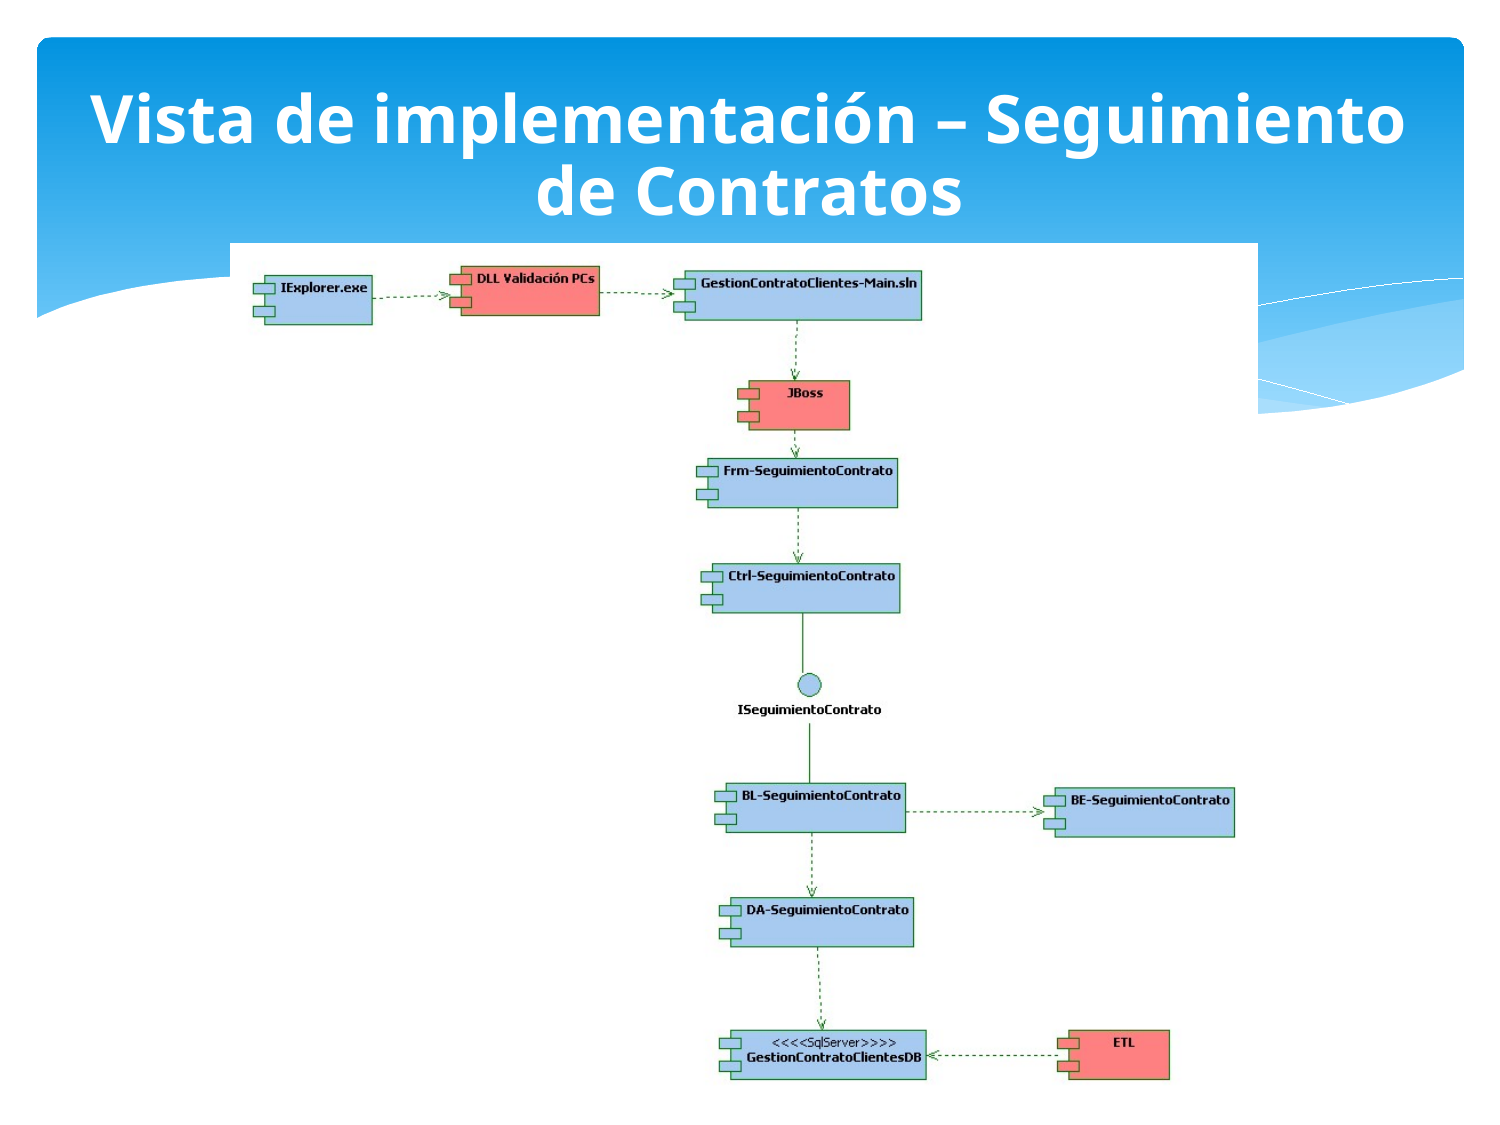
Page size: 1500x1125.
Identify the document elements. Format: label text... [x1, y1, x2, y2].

text_box Vista de implementación – Seguimiento de Contratos [74, 55, 1425, 261]
picture [229, 243, 1259, 1103]
